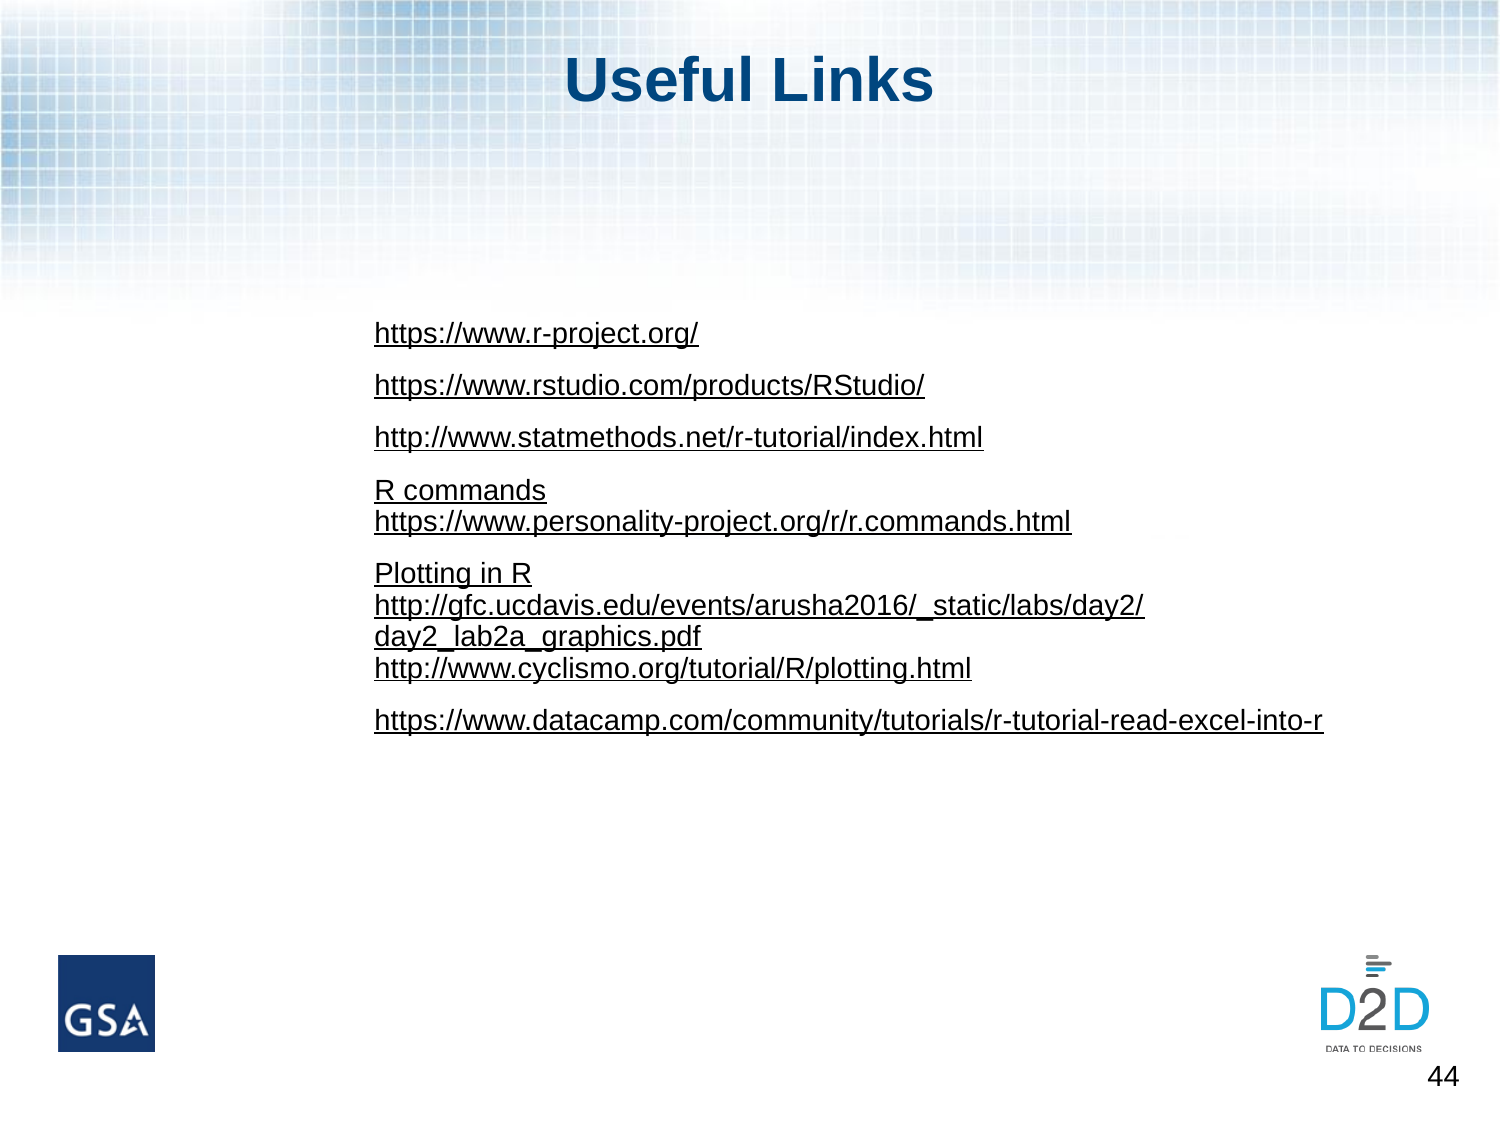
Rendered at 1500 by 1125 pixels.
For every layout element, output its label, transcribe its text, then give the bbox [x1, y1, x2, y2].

slide_number 44 [1412, 1012, 1500, 1100]
title Useful Links [75, 31, 1425, 207]
picture [0, 0, 1500, 539]
picture [58, 955, 155, 1052]
picture [1310, 955, 1440, 1052]
list https://www.r-project.org/ https://www.rstudio.com/products/RStudio/ http://www.statmethods.net/r-tutorial/index.html R commands https://www.personality-project.org/r/r.commands.html Plotting in R http://gfc.ucdavis.edu/events/arusha2016/_static/labs/day2/day2_lab2a_graphics.pdf http://www.cyclismo.org/tutorial/R/plotting.html https://www.datacamp.com/community/tutorials/r-tutorial-read-excel-into-r [275, 249, 1363, 1030]
